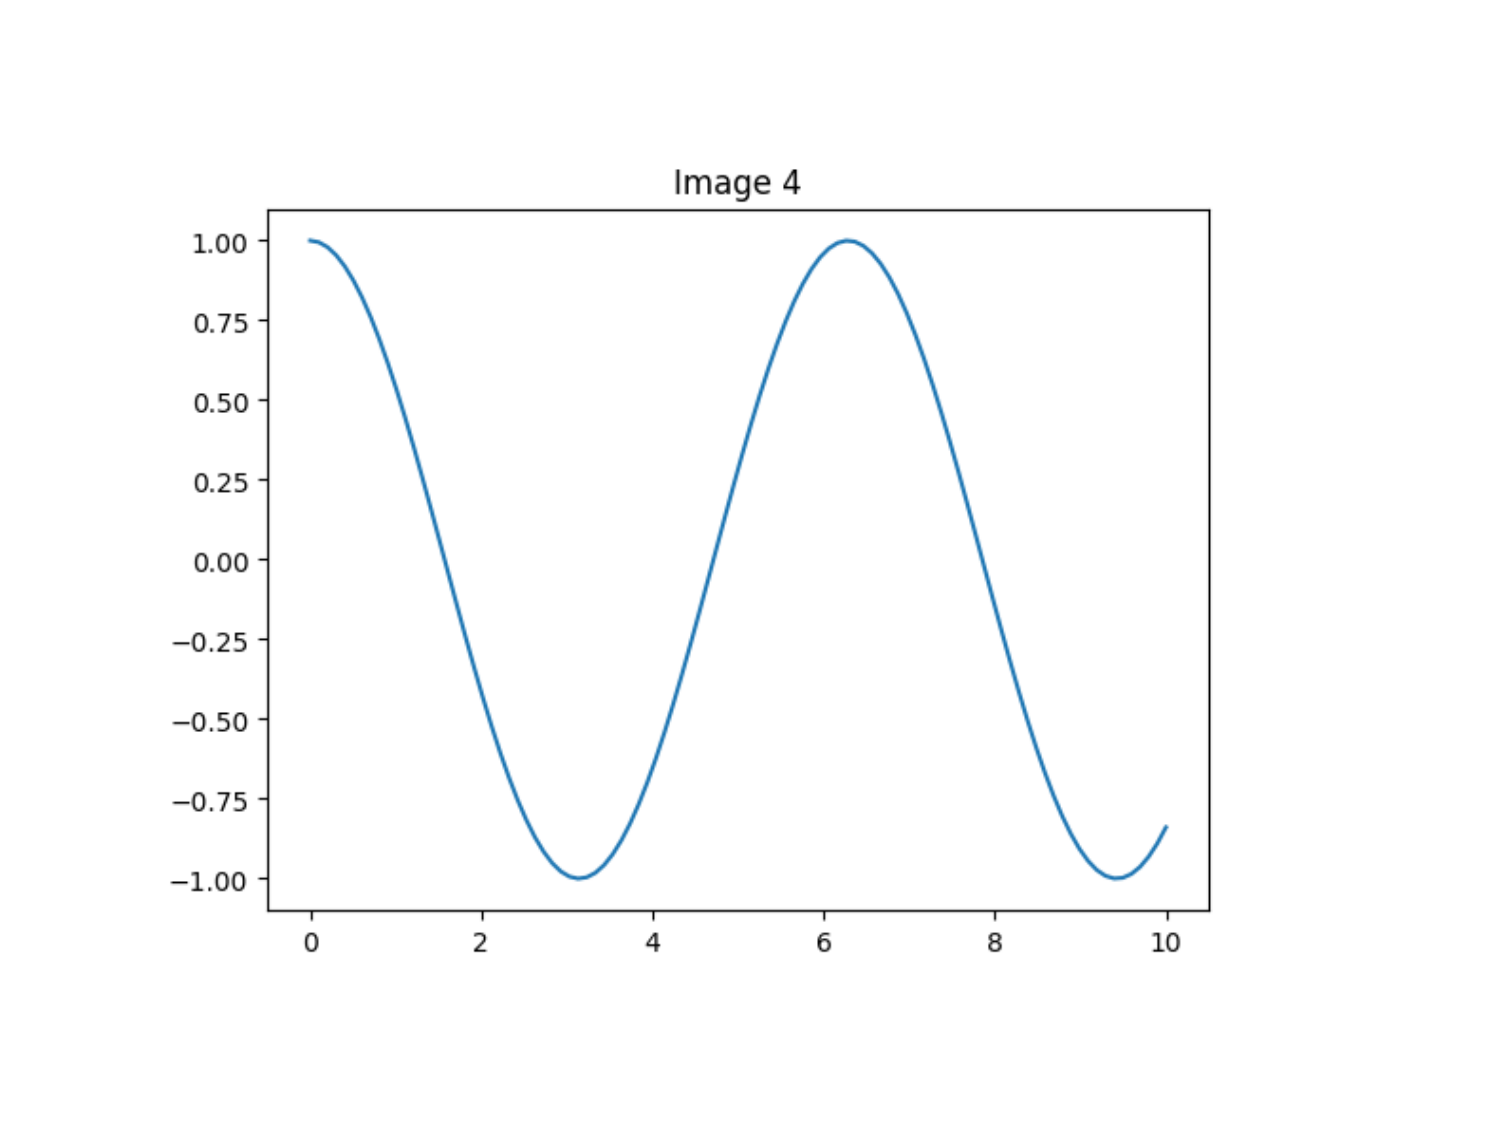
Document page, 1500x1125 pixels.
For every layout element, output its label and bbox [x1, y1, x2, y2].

picture [149, 149, 1228, 976]
